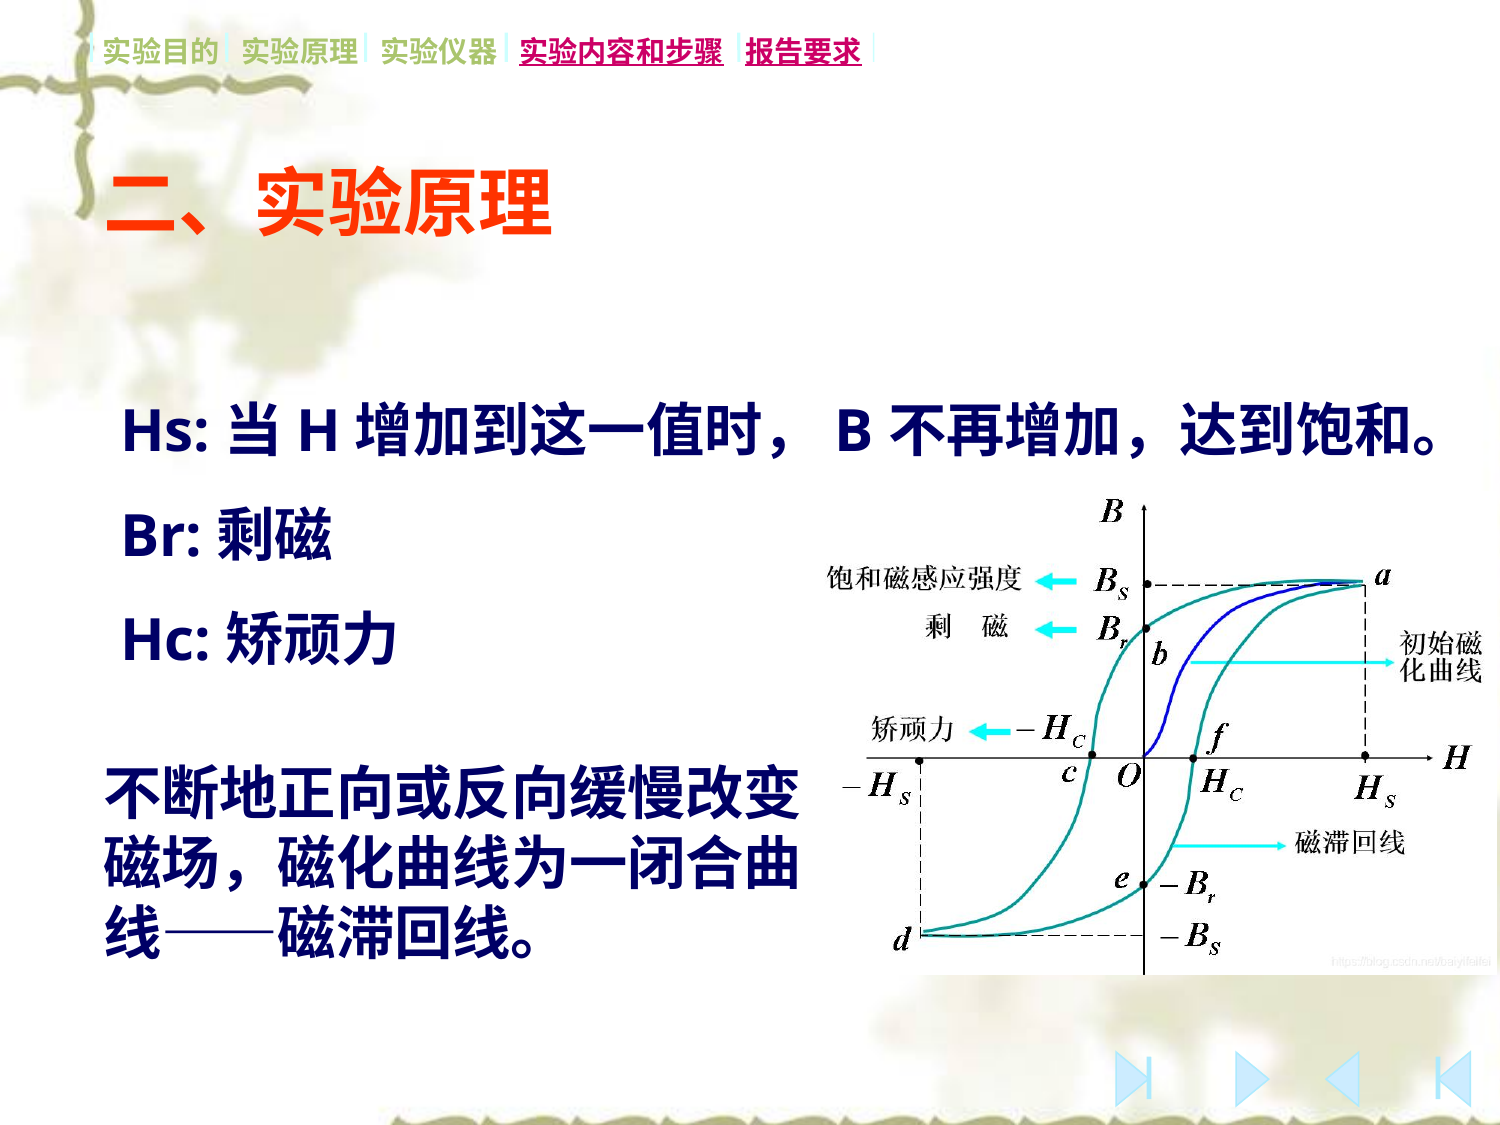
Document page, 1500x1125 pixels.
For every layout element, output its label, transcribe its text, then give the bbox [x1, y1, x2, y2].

picture [0, 1, 1500, 1125]
text_box Hs:当H增加到这一值时，B不再增加，达到饱和。 Br:剩磁 Hc:矫顽力 [105, 350, 1440, 680]
text_box 二、实验原理 [88, 148, 727, 253]
text_box 不断地正向或反向缓慢改变磁场，磁化曲线为一闭合曲线——磁滞回线。 [88, 748, 812, 974]
